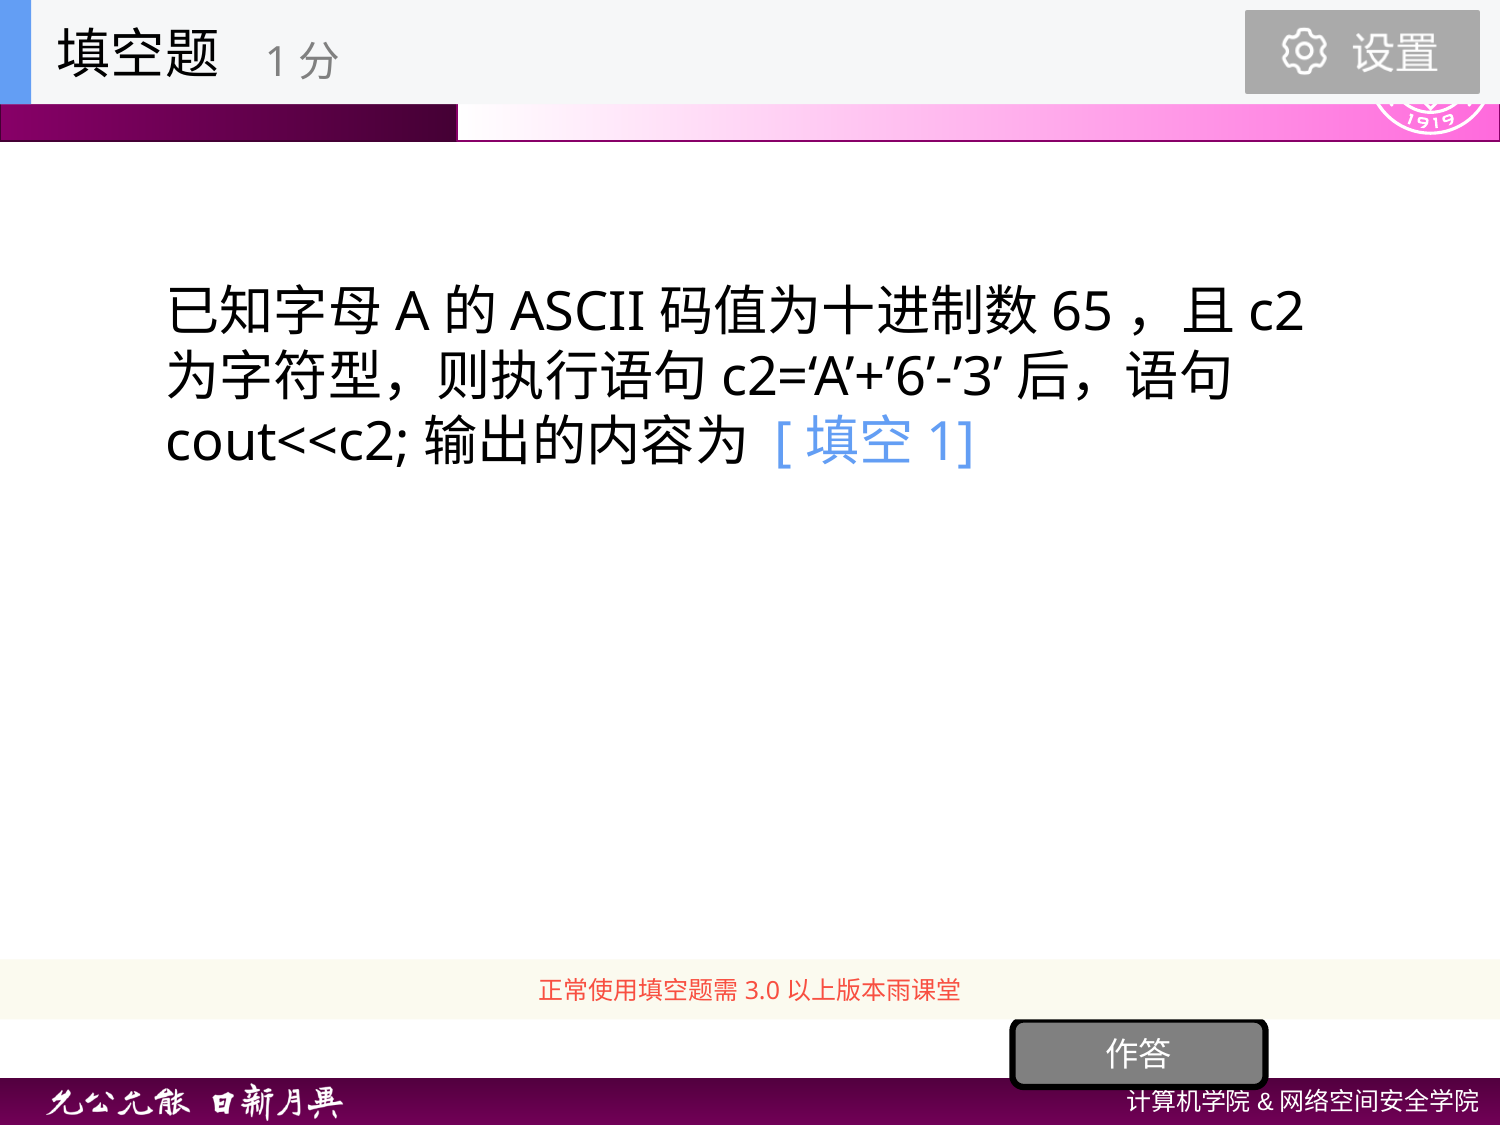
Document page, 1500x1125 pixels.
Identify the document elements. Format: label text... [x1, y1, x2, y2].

text_box 作答 [1010, 1022, 1268, 1090]
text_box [0, 0, 1500, 105]
text_box 正常使用填空题需3.0以上版本雨课堂 [0, 957, 1500, 1022]
text_box 已知字母A的ASCII码值为十进制数65，且c2为字符型，则执行语句c2=‘A’+’6’-’3’后，语句cout<<c2;输出的内容为 [填空1] [150, 197, 1351, 550]
picture [1245, 10, 1480, 94]
picture [35, 1081, 356, 1122]
